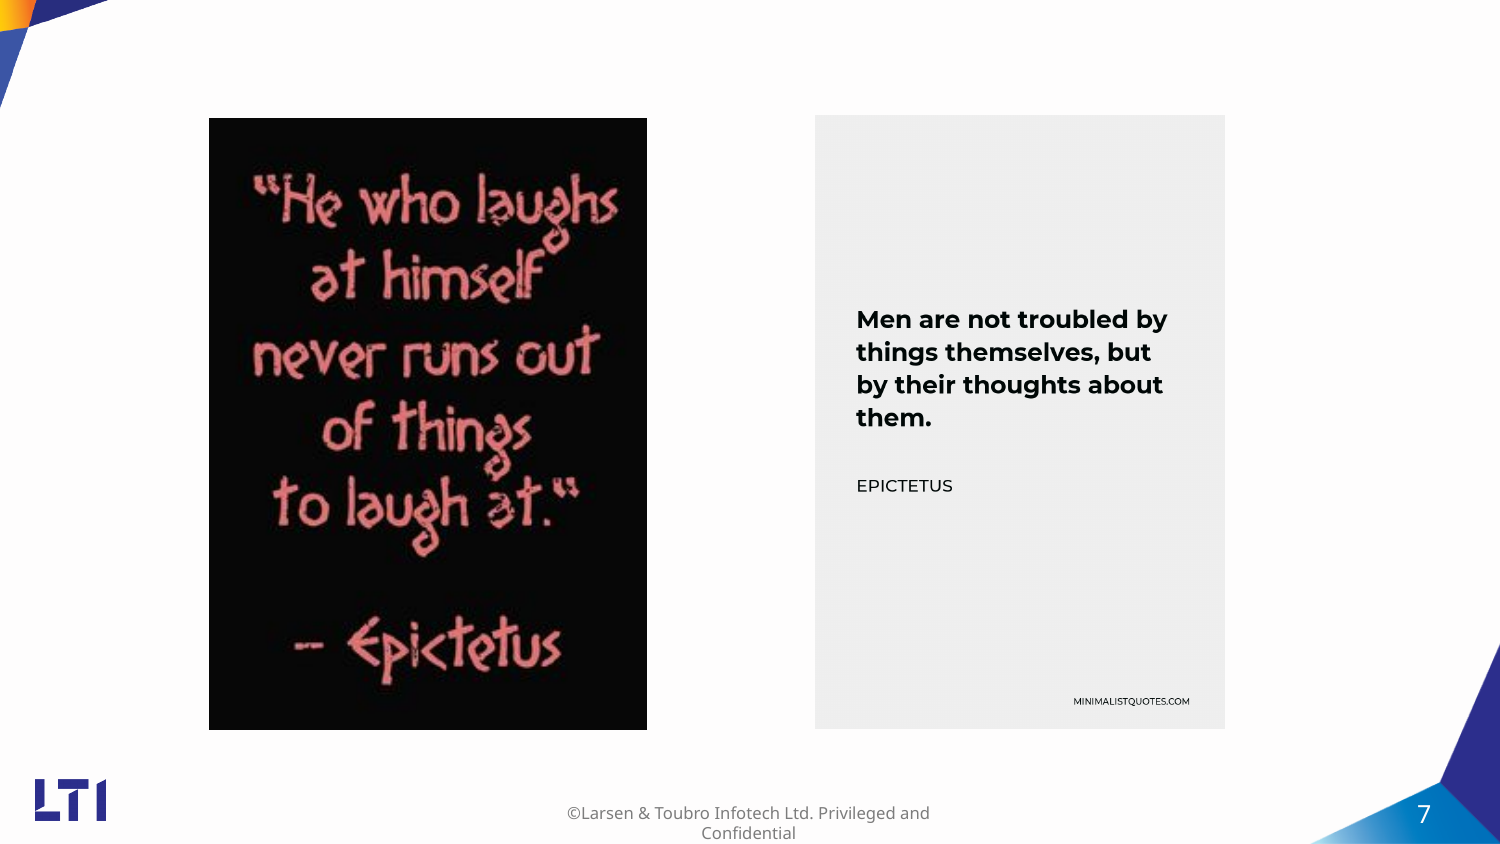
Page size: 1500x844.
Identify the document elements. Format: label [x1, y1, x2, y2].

list [208, 118, 647, 730]
picture [35, 779, 106, 821]
picture [1288, 640, 1500, 844]
picture [815, 114, 1226, 729]
picture [0, 0, 109, 110]
